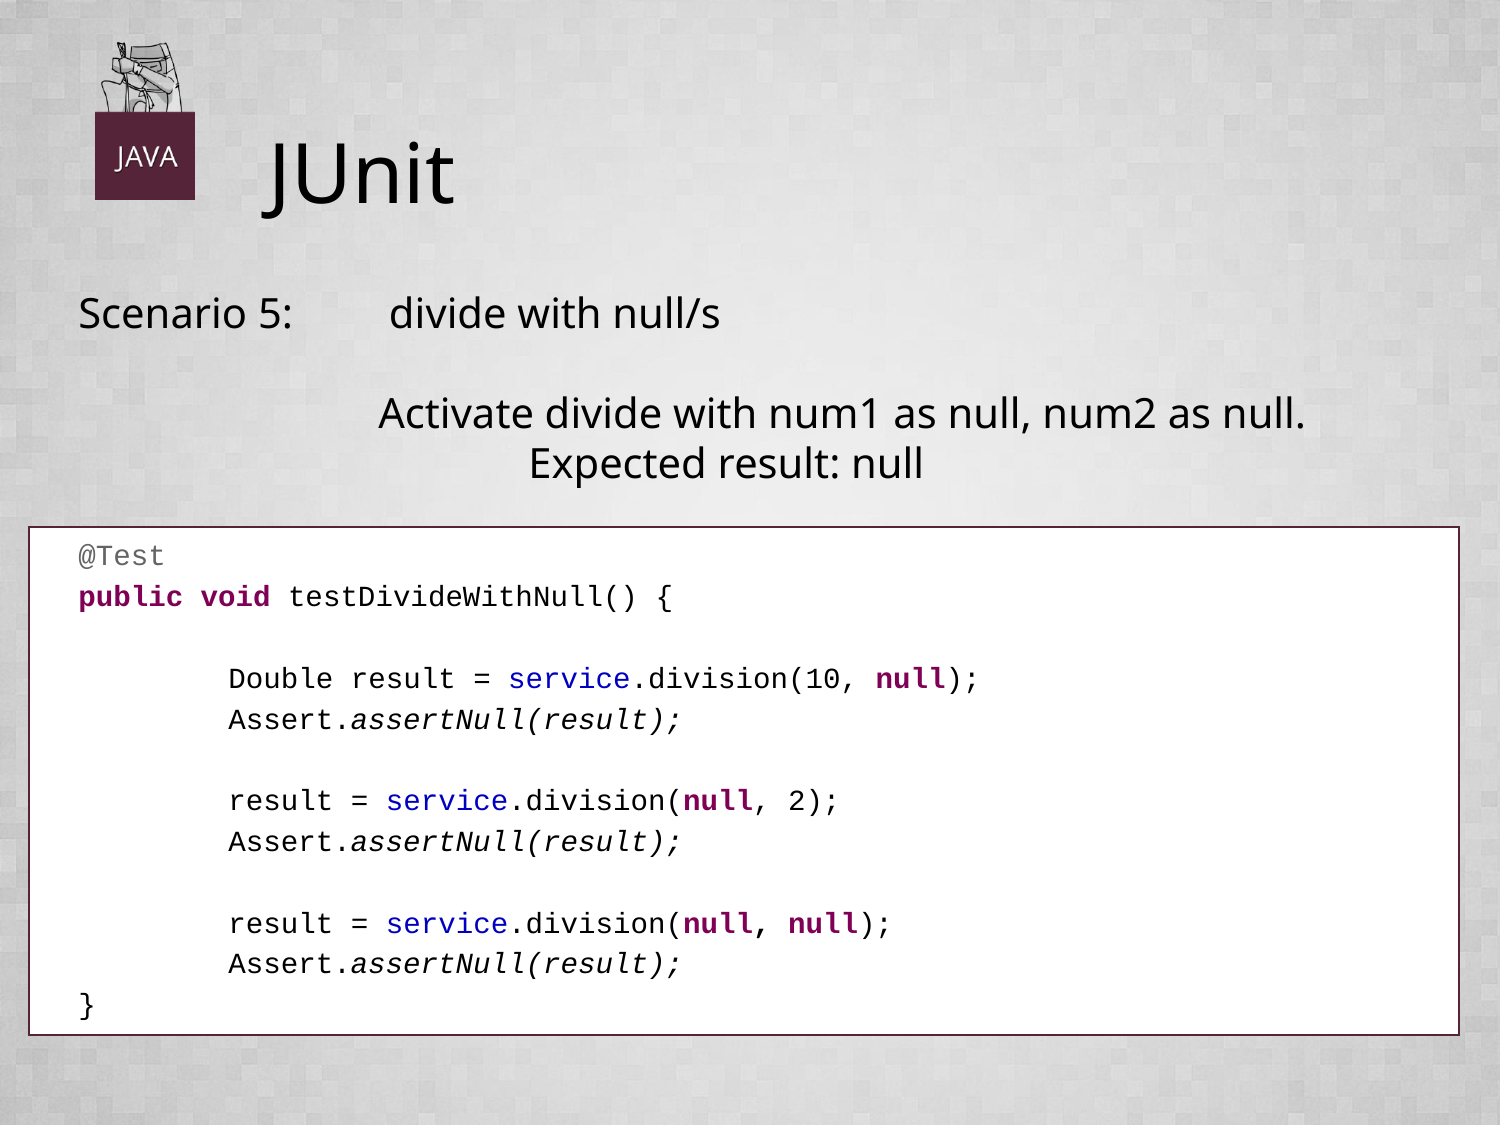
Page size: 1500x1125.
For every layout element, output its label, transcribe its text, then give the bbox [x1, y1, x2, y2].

title JUnit [253, 75, 1500, 265]
text_box [29, 527, 1459, 1035]
text_box Scenario 5: divide with null/s Activate divide with num1 as null, num2 as null. Expected result: null @Test public void testDivideWithNull() { Double result = service.division(10, null); Assert.assertNull(result); result = service.division(null, 2); Assert.assertNull(result); result = service.division(null, null); Assert.assertNull(result); } [63, 279, 1398, 705]
picture [0, 0, 1500, 1125]
